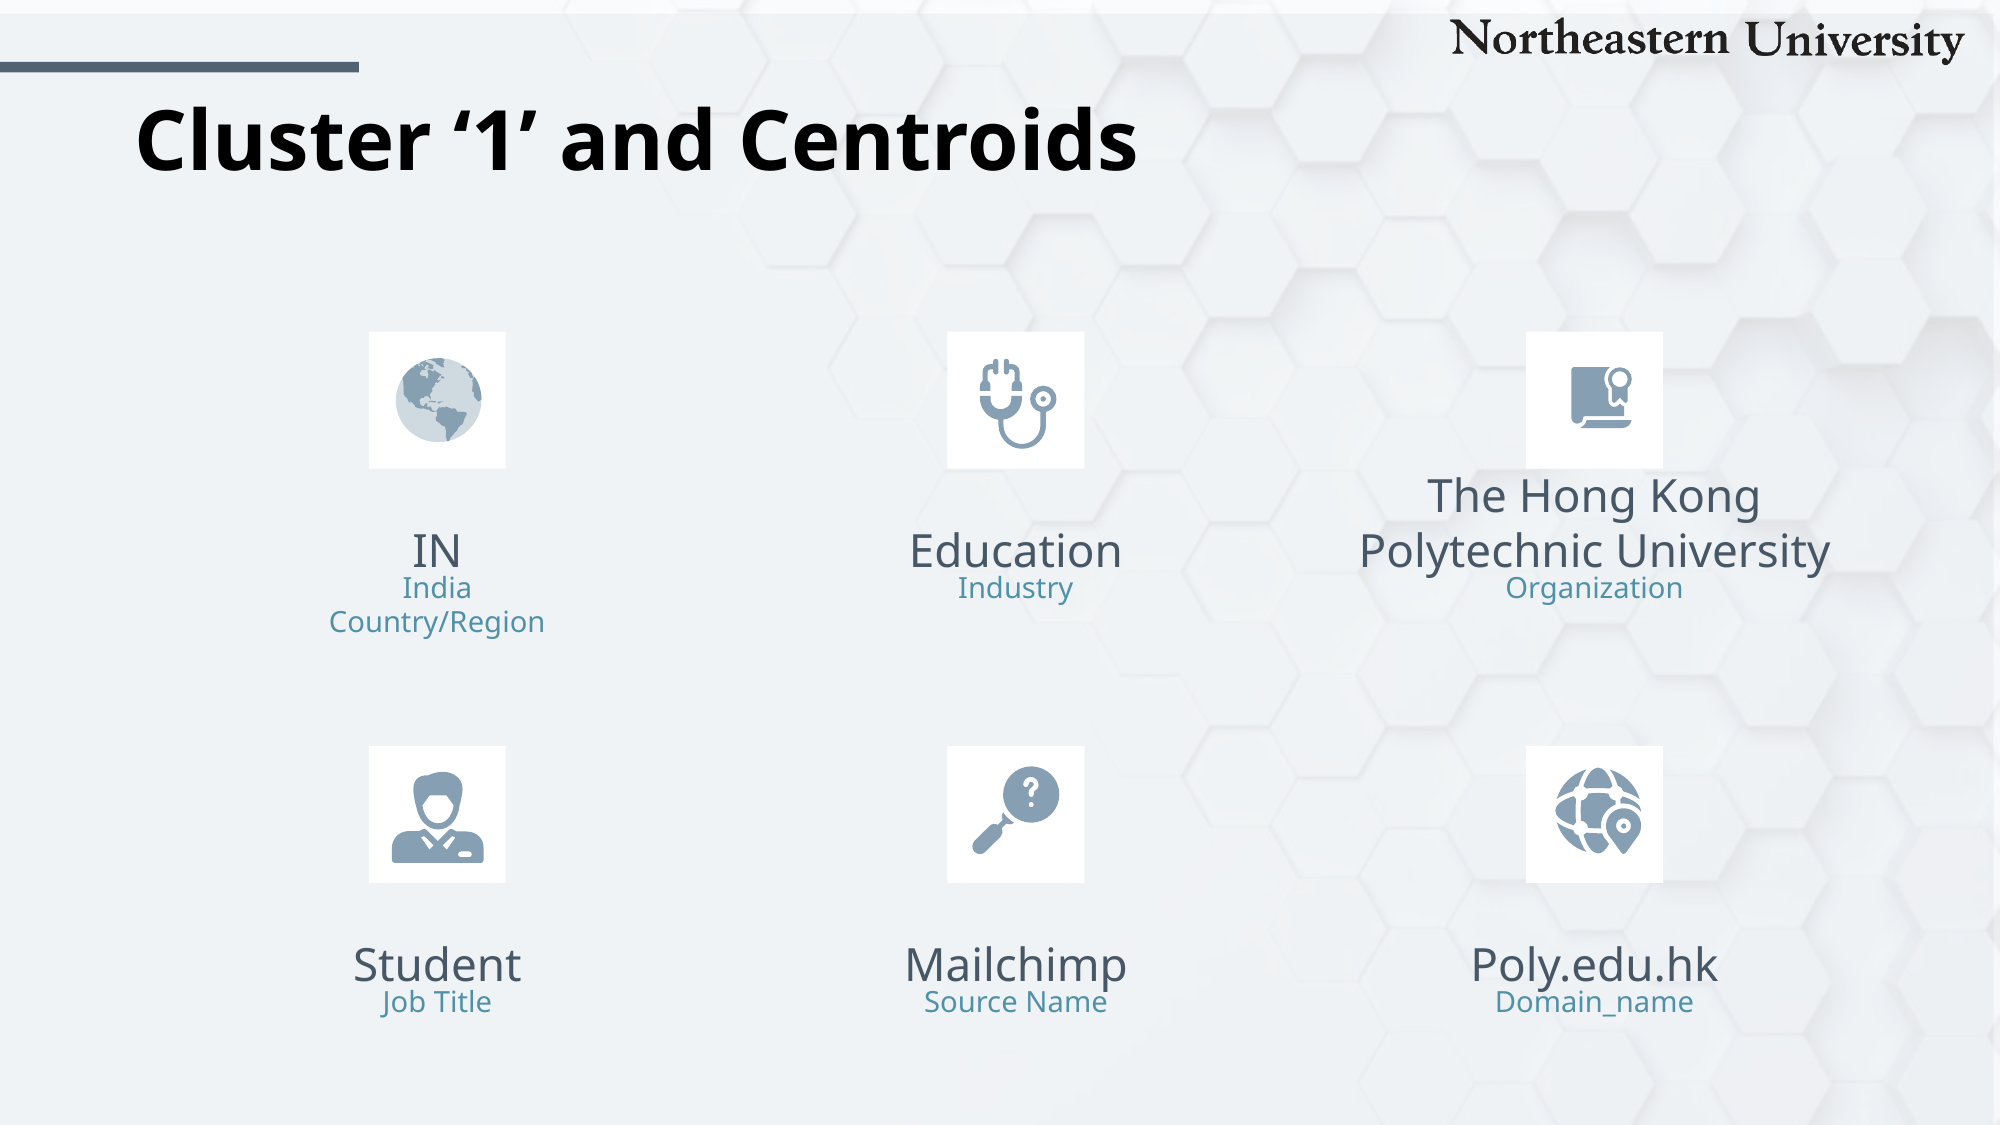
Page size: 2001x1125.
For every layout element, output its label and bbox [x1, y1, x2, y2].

picture [0, 0, 2000, 1125]
text_box [979, 358, 1057, 450]
text_box [391, 357, 487, 443]
text_box [391, 771, 485, 864]
text_box [1554, 767, 1642, 855]
text_box [971, 766, 1060, 855]
text_box [1571, 366, 1633, 429]
text_box [1430, 9, 2000, 91]
